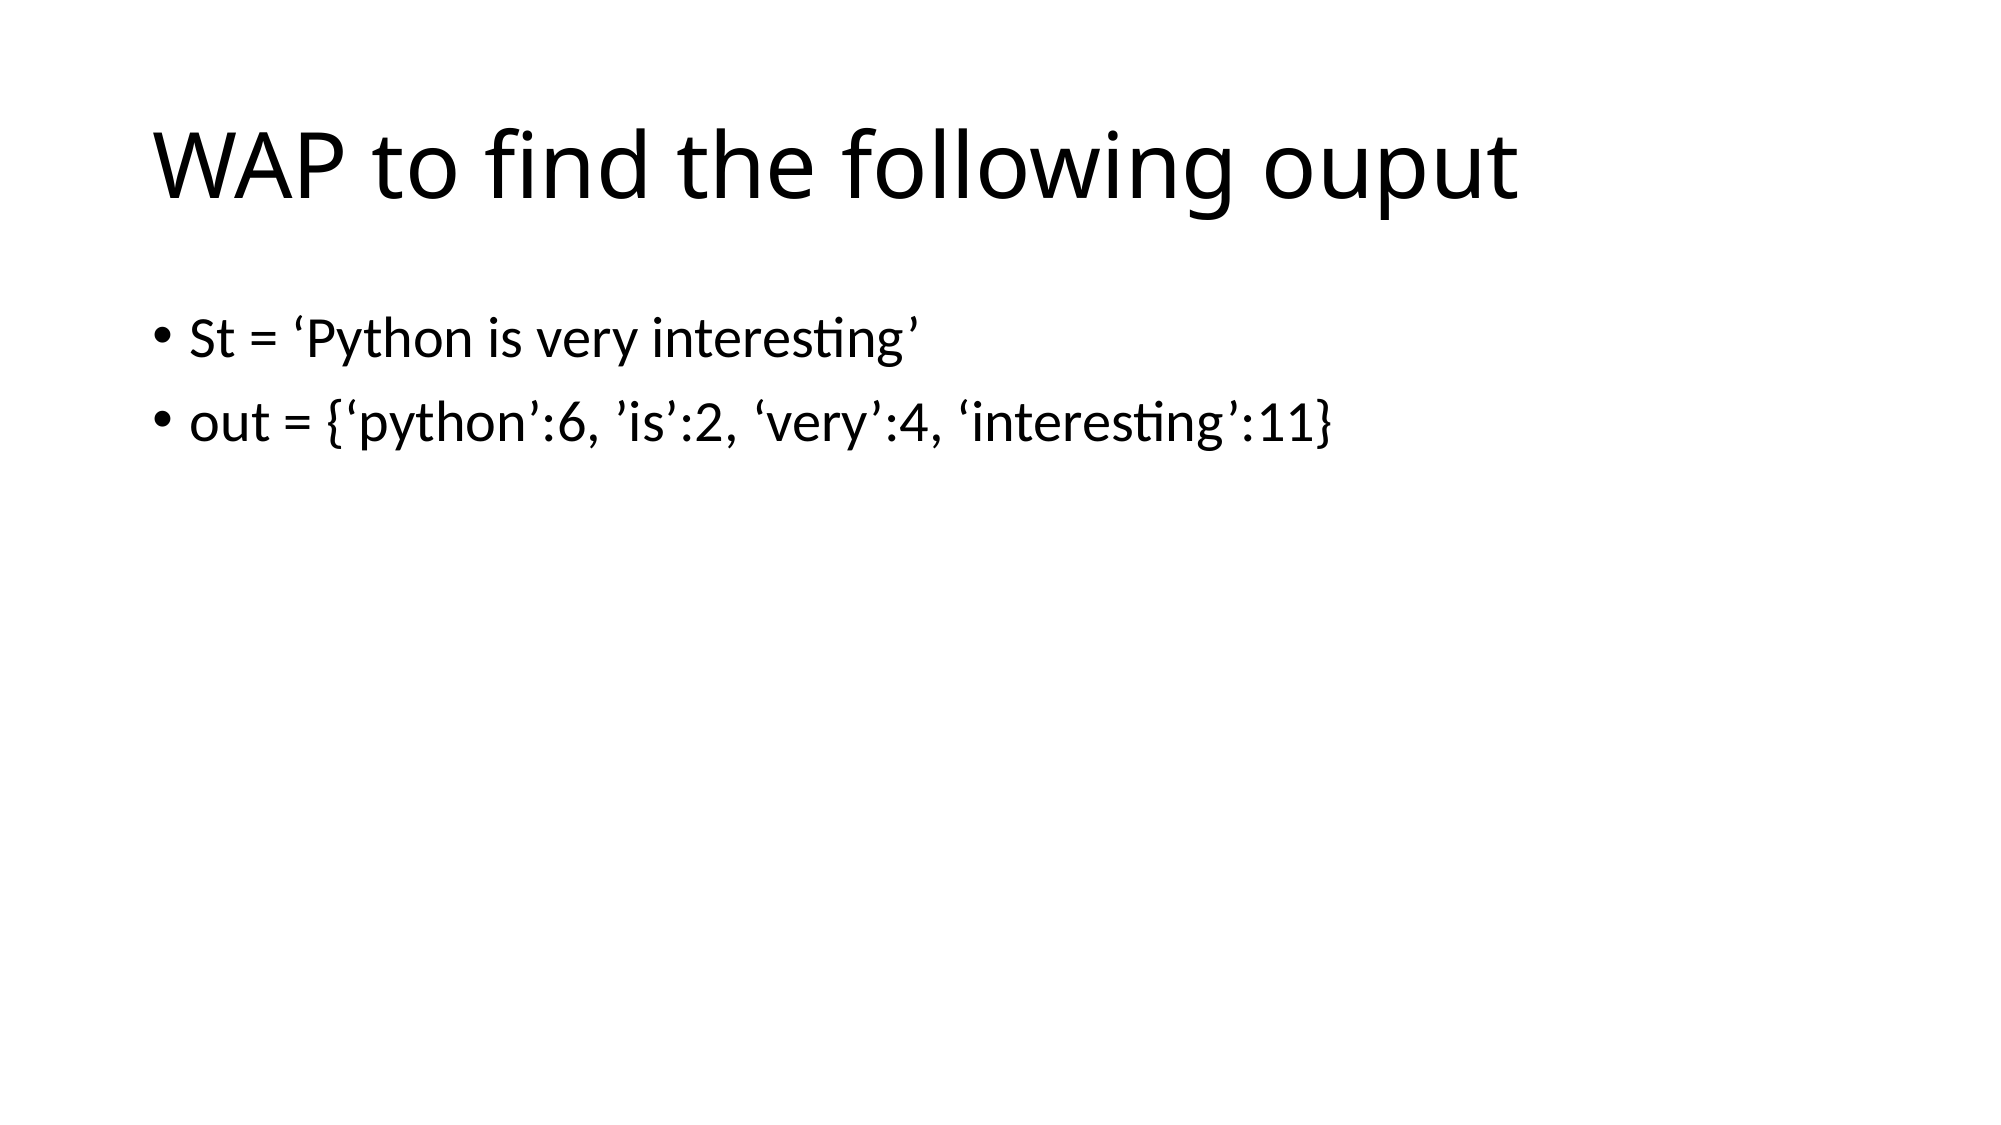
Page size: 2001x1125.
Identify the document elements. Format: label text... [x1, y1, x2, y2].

title WAP to find the following ouput [137, 59, 1863, 278]
list St = ‘Python is very interesting’ out = {‘python’:6, ’is’:2, ‘very’:4, ‘interesting’:11} [137, 299, 1863, 1014]
